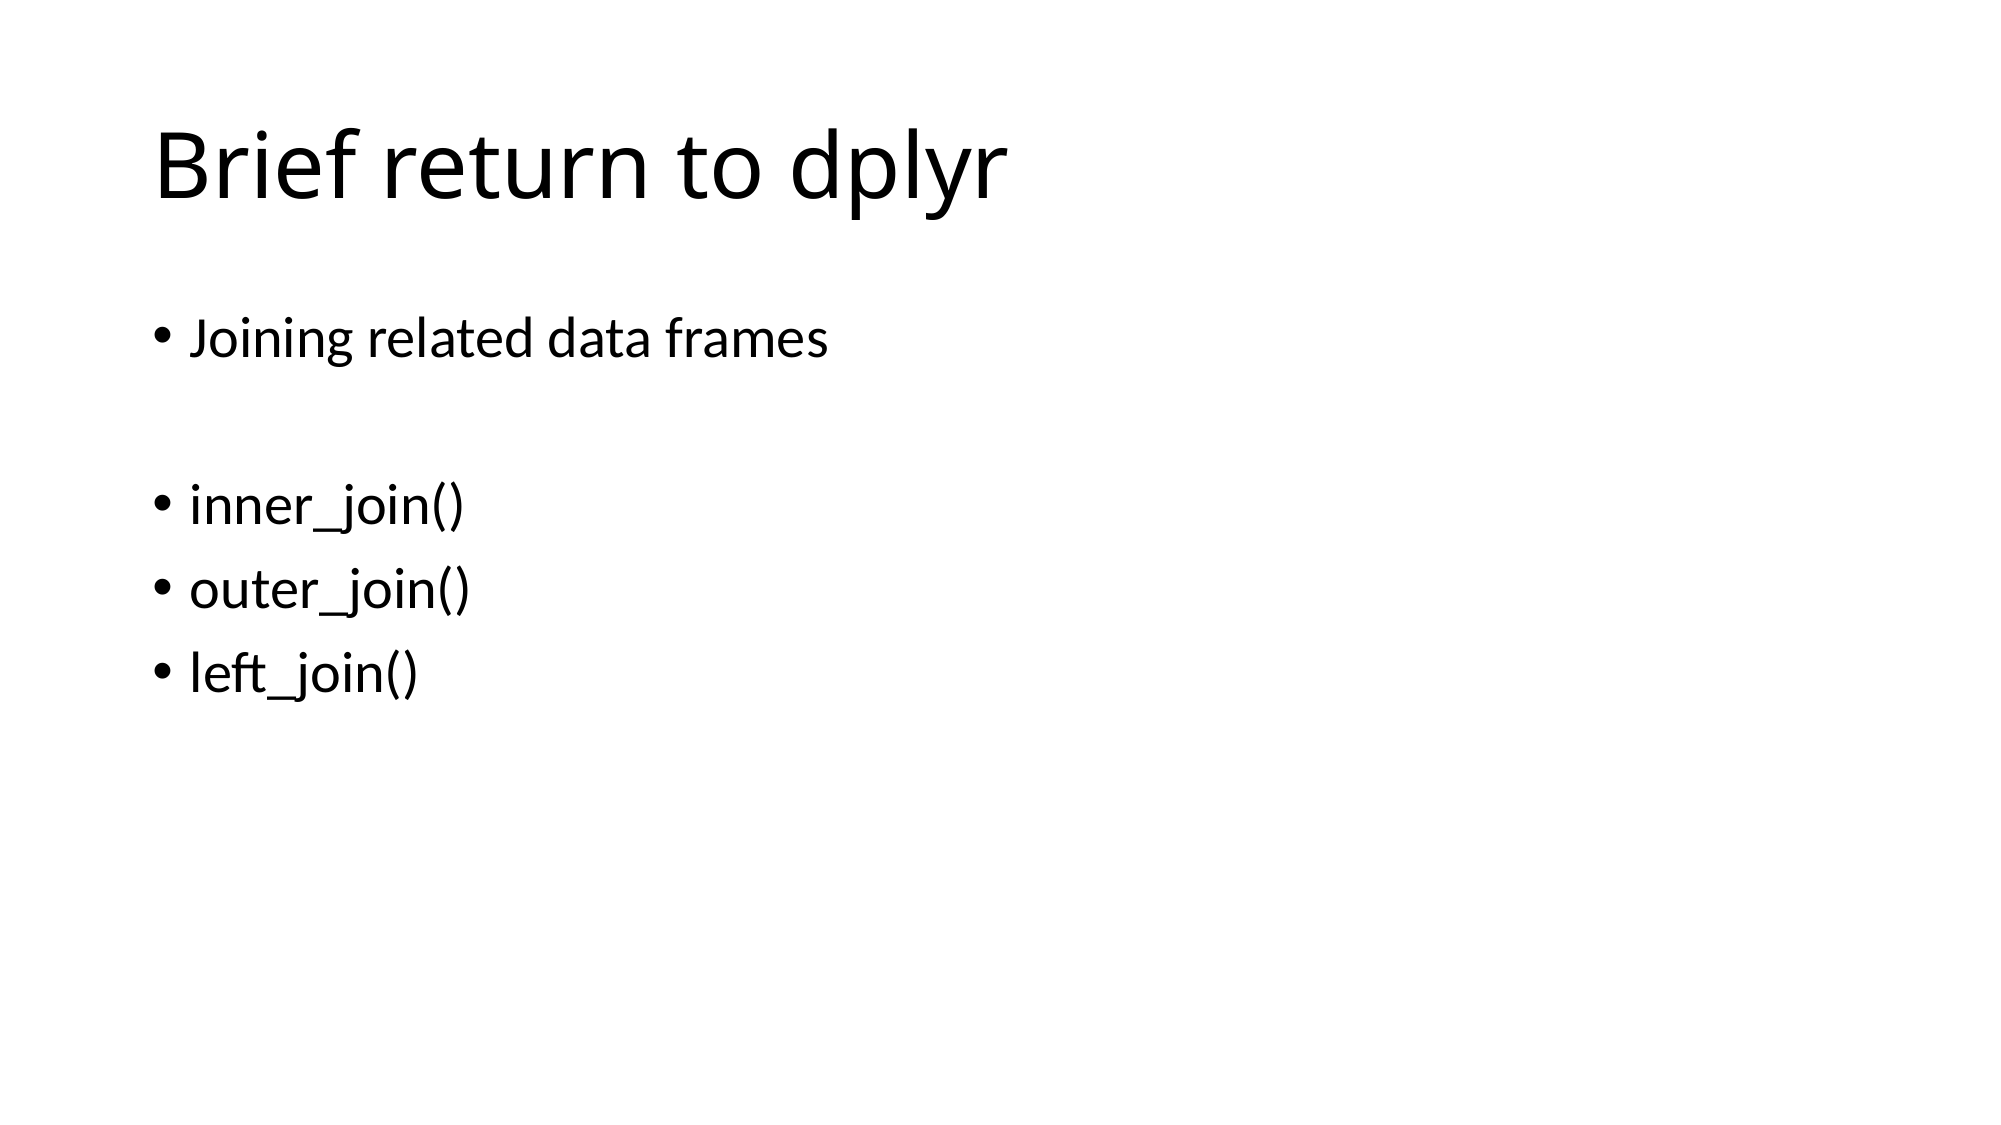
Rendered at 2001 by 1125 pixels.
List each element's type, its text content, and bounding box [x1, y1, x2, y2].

list Joining related data frames inner_join() outer_join() left_join() [137, 299, 1863, 1014]
title Brief return to dplyr [137, 59, 1863, 278]
